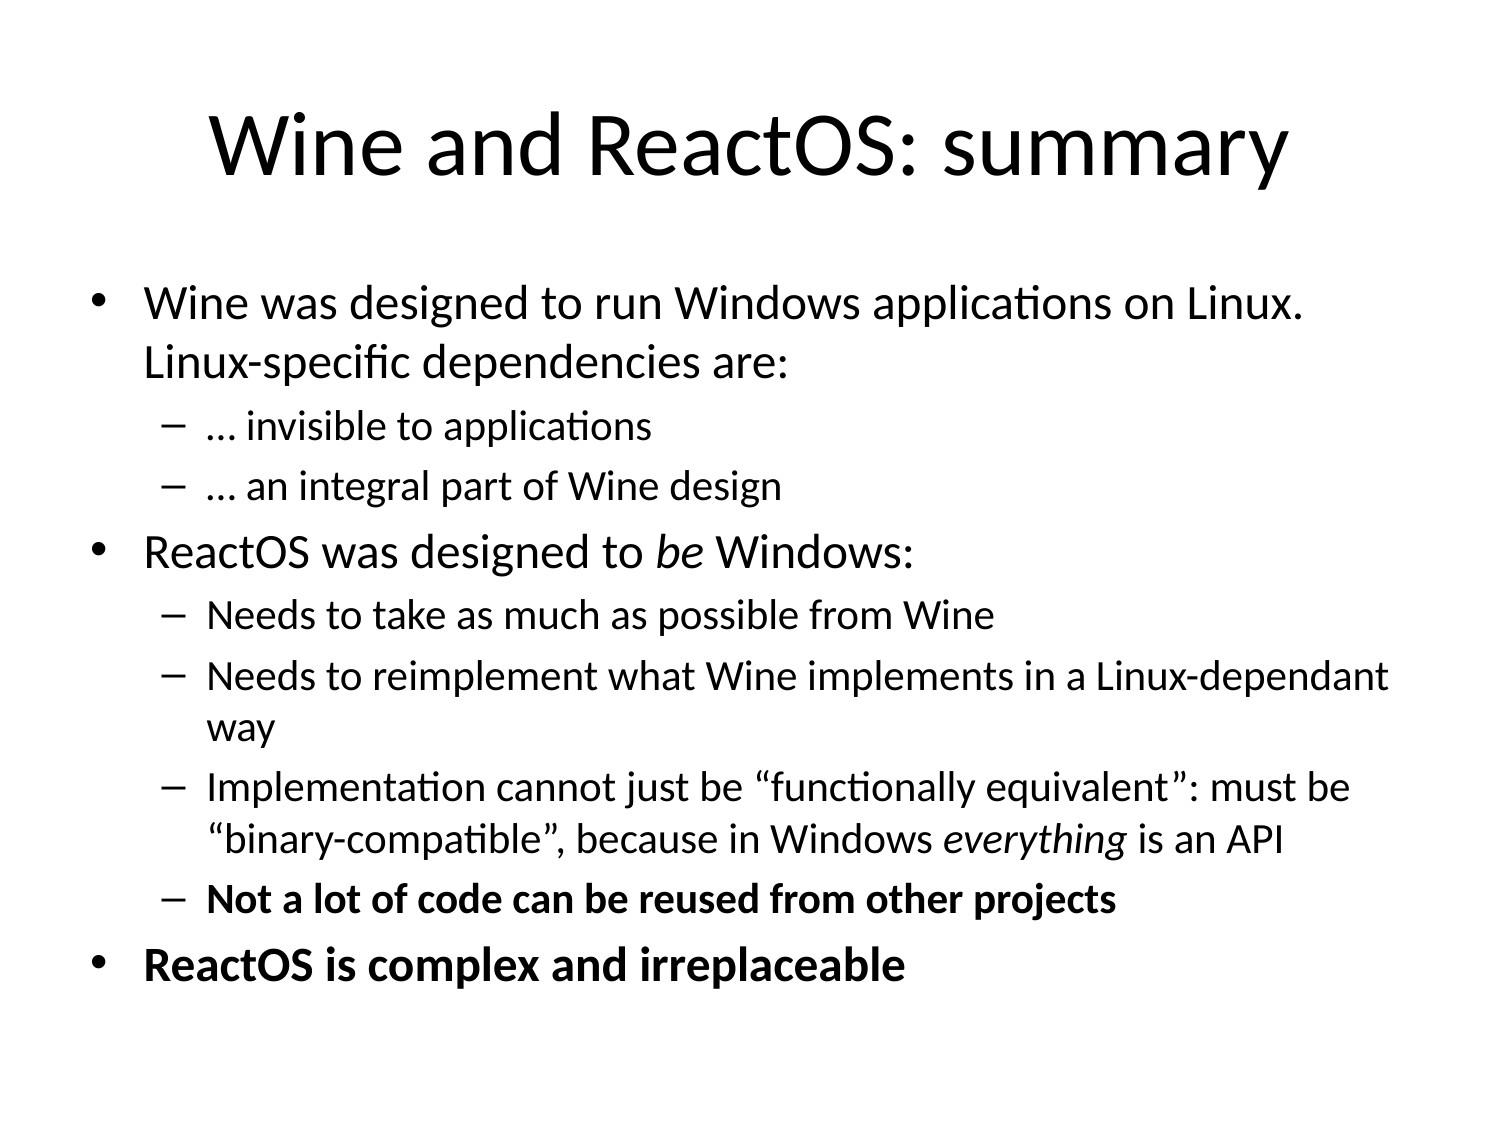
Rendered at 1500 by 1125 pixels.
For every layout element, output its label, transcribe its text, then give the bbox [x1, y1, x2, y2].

list Wine was designed to run Windows applications on Linux. Linux-specific dependencies are: … invisible to applications … an integral part of Wine design ReactOS was designed to be Windows: Needs to take as much as possible from Wine Needs to reimplement what Wine implements in a Linux-dependant way Implementation cannot just be “functionally equivalent”: must be “binary-compatible”, because in Windows everything is an API Not a lot of code can be reused from other projects ReactOS is complex and irreplaceable [75, 262, 1425, 1005]
title Wine and ReactOS: summary [75, 45, 1425, 233]
